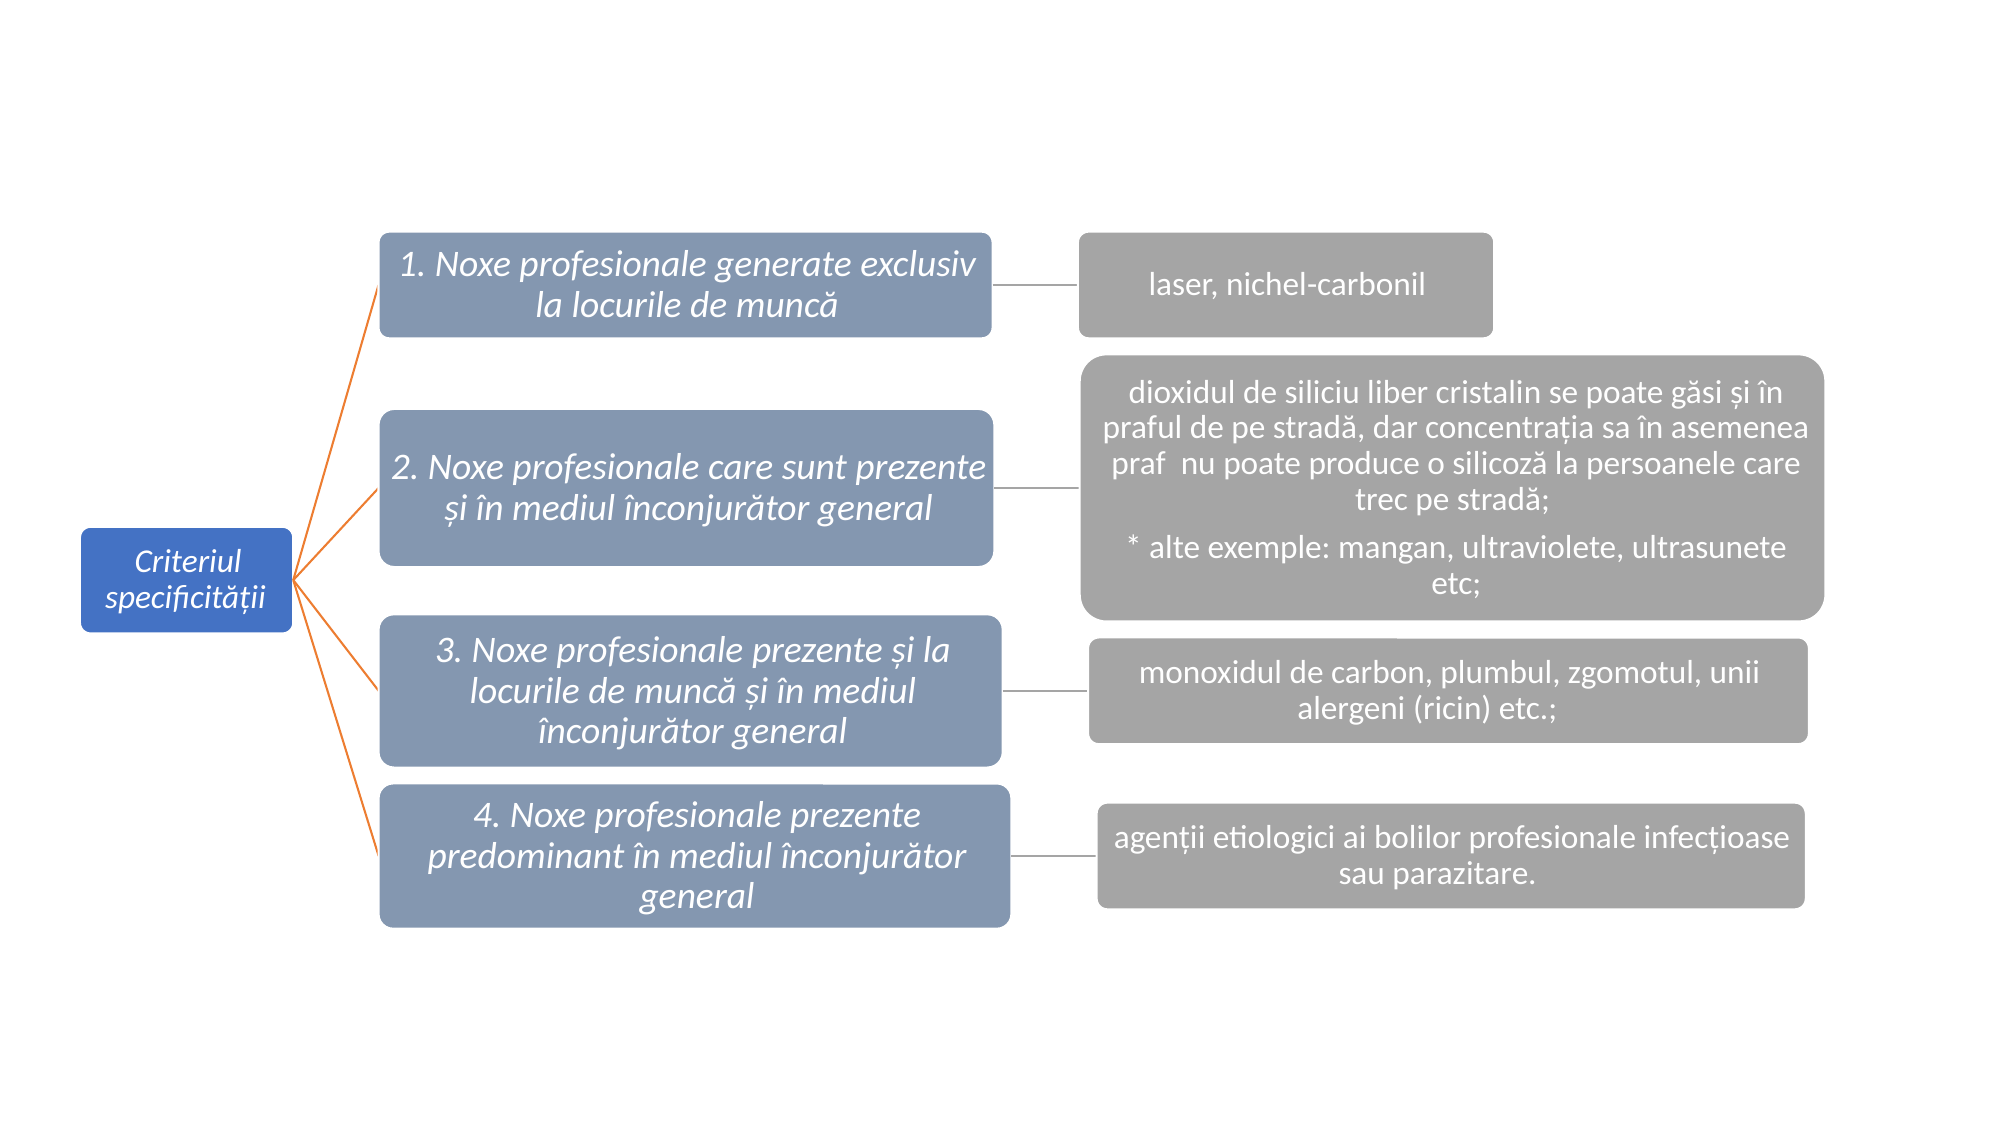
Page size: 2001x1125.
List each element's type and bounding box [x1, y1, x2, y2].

text_box [78, 89, 1827, 1071]
